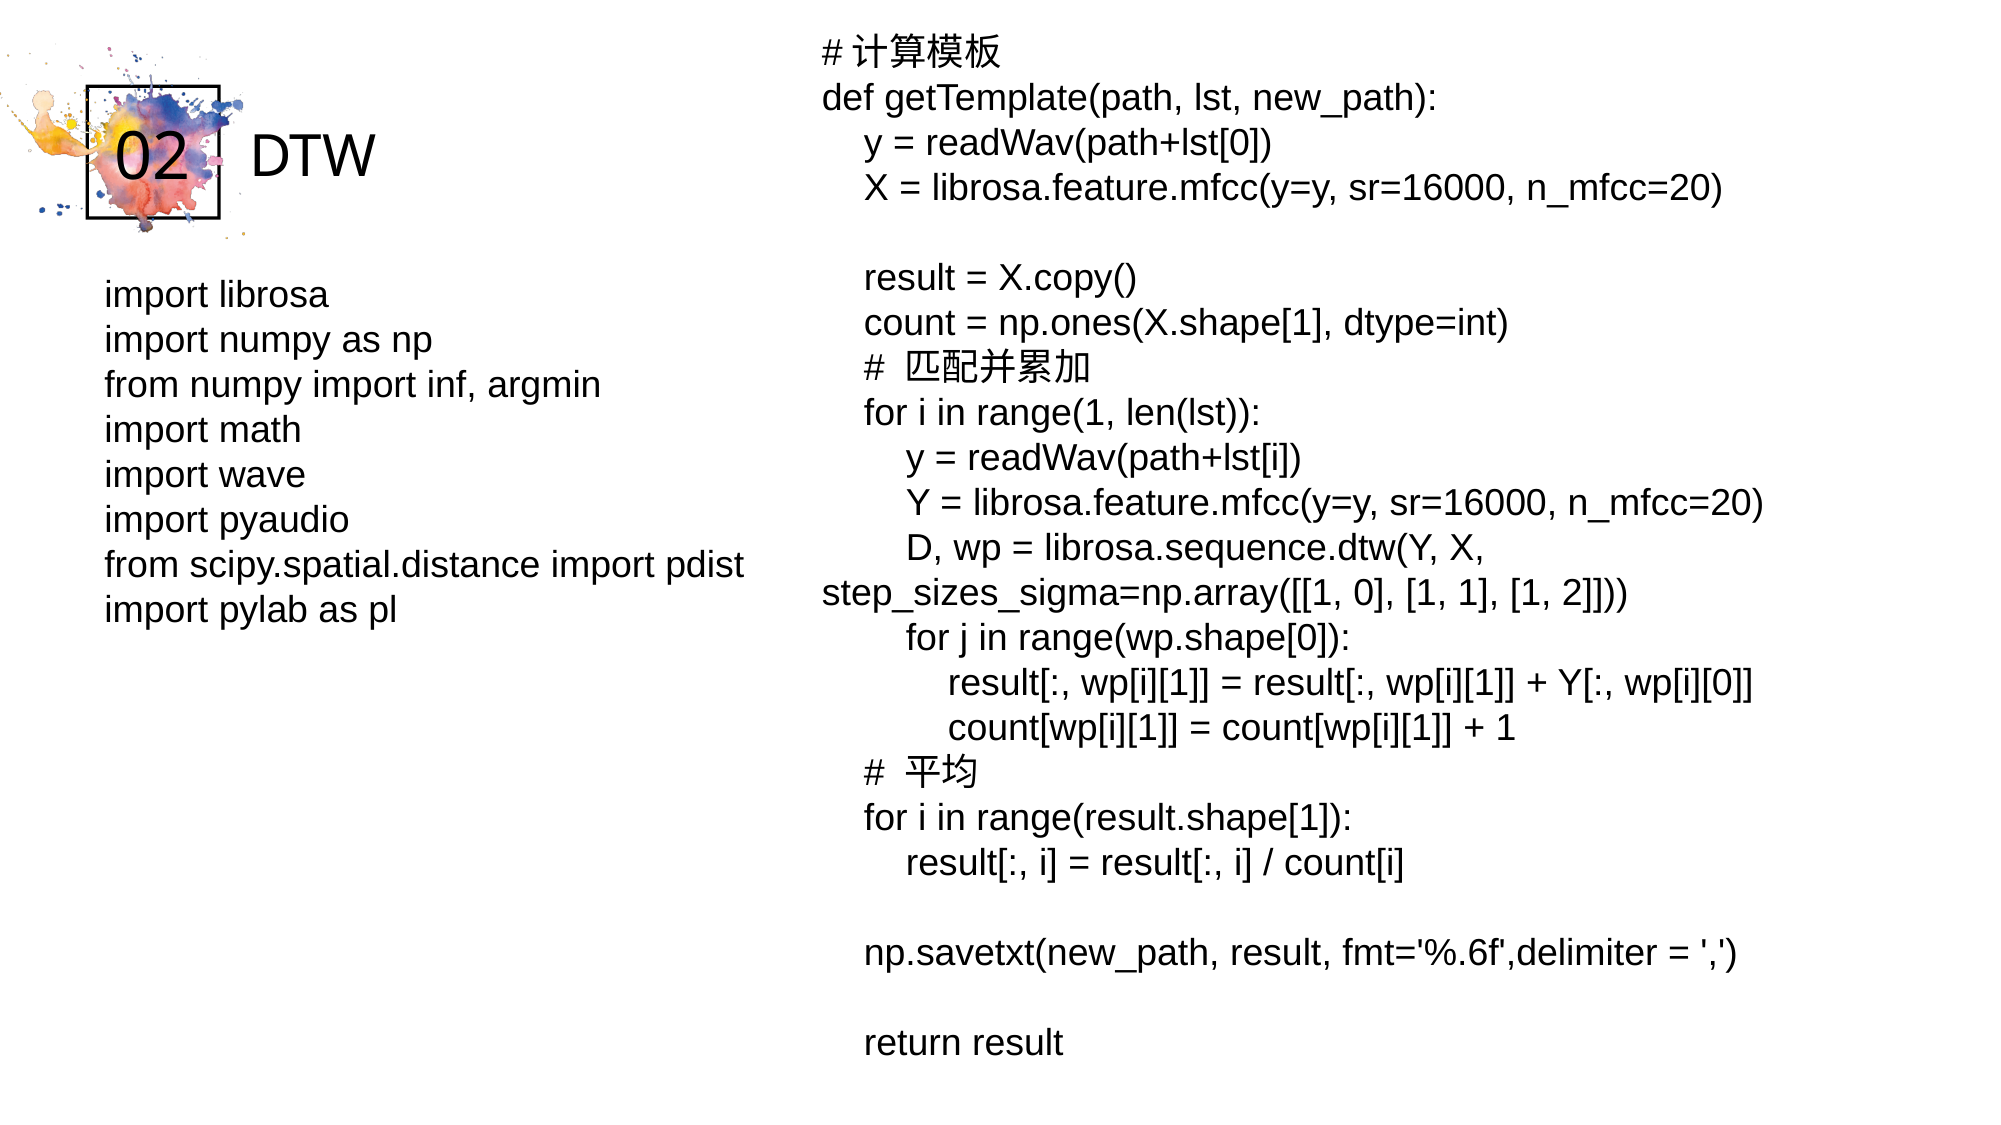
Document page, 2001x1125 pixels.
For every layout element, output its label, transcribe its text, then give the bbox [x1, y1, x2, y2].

text_box #计算模板 def getTemplate(path, lst, new_path): y = readWav(path+lst[0]) X = librosa.feature.mfcc(y=y, sr=16000, n_mfcc=20) result = X.copy() count = np.ones(X.shape[1], dtype=int) # 匹配并累加 for i in range(1, len(lst)): y = readWav(path+lst[i]) Y = librosa.feature.mfcc(y=y, sr=16000, n_mfcc=20) D, wp = librosa.sequence.dtw(Y, X, step_sizes_sigma=np.array([[1, 0], [1, 1], [1, 2]])) for j in range(wp.shape[0]): result[:, wp[i][1]] = result[:, wp[i][1]] + Y[:, wp[i][0]] count[wp[i][1]] = count[wp[i][1]] + 1 # 平均 for i in range(result.shape[1]): result[:, i] = result[:, i] / count[i] np.savetxt(new_path, result, fmt='%.6f',delimiter = ',') return result [807, 20, 1946, 1071]
text_box import librosa import numpy as np from numpy import inf, argmin import math import wave import pyaudio from scipy.spatial.distance import pdist import pylab as pl [89, 262, 762, 727]
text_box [0, 42, 680, 240]
